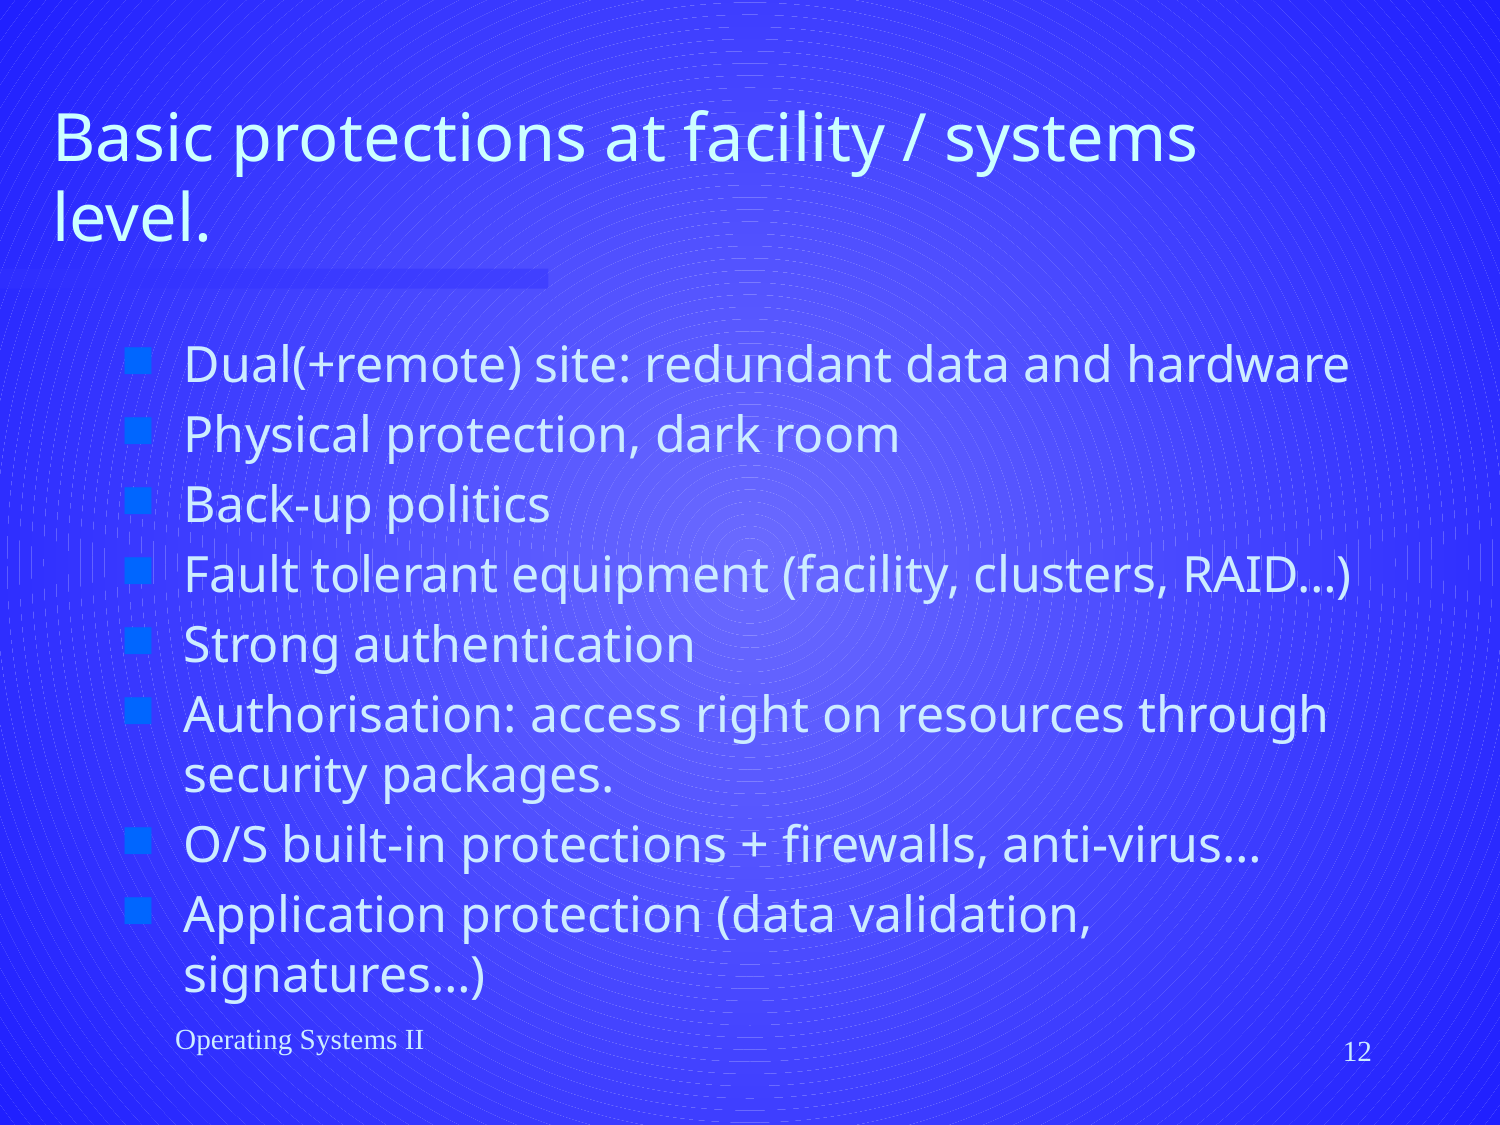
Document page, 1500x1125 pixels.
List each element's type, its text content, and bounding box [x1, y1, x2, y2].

footer Operating Systems II [62, 1012, 538, 1088]
list Dual(+remote) site: redundant data and hardware Physical protection, dark room Back-up politics Fault tolerant equipment (facility, clusters, RAID…) Strong authentication Authorisation: access right on resources through security packages. O/S built-in protections + firewalls, anti-virus… Application protection (data validation, signatures…) [112, 324, 1388, 1000]
slide_number 12 [1074, 1025, 1282, 1100]
title Basic protections at facility / systems level. [37, 75, 1313, 263]
